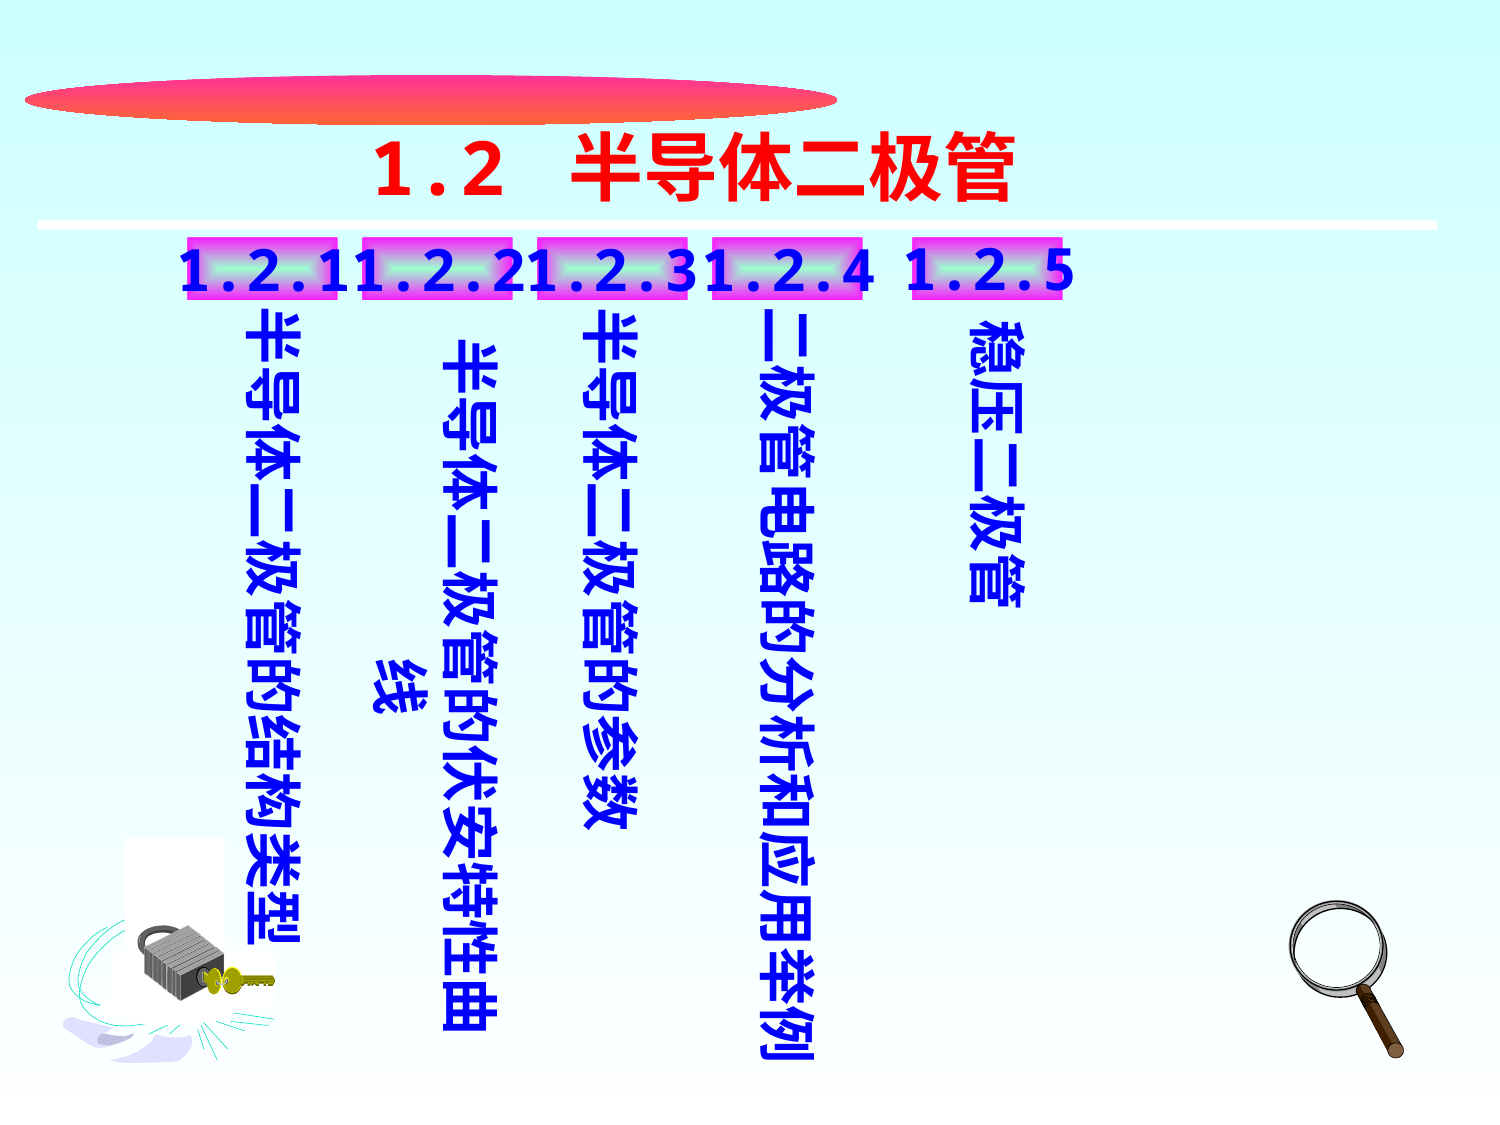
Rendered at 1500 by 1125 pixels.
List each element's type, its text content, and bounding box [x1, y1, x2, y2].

text_box 1.2.1 [162, 226, 337, 311]
text_box 1.2.2 [337, 225, 509, 311]
text_box 1.2 半导体二极管 [355, 113, 1034, 218]
text_box 1.2.5 [887, 225, 1093, 310]
text_box 半导体二极管的结构类型 [224, 299, 326, 955]
text_box 1.2.3 [509, 225, 687, 311]
text_box 半导体二极管的参数 [561, 299, 635, 839]
text_box 二极管电路的分析和应用举例 [635, 299, 843, 1071]
text_box 半导体二极管的伏安特性曲线 [386, 299, 488, 1074]
text_box 1.2.4 [687, 225, 892, 311]
text_box 稳压二极管 [860, 312, 1053, 619]
